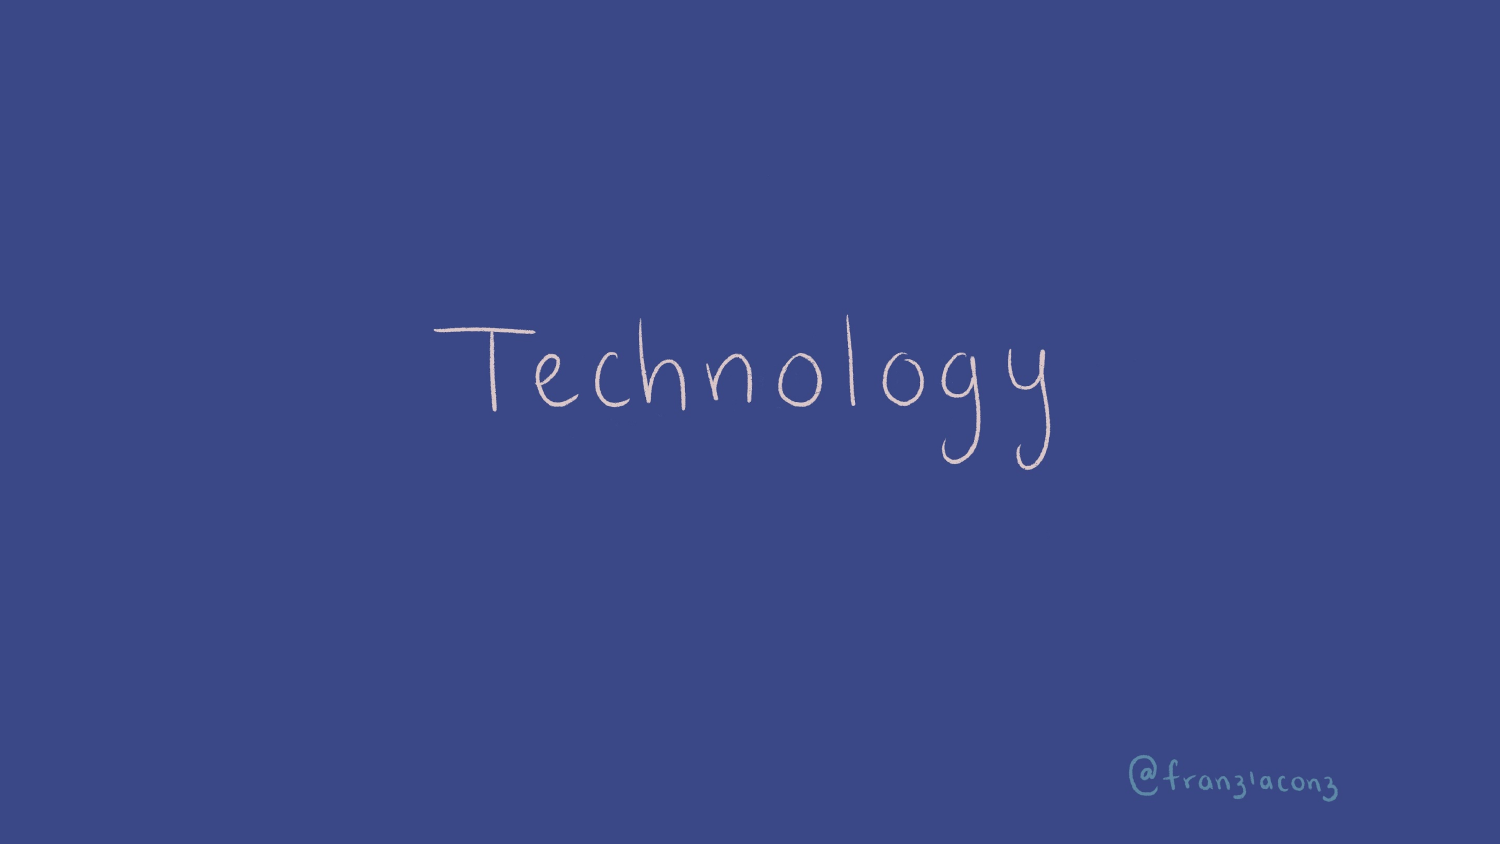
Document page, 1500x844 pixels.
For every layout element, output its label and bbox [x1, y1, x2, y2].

picture [97, 0, 1403, 844]
